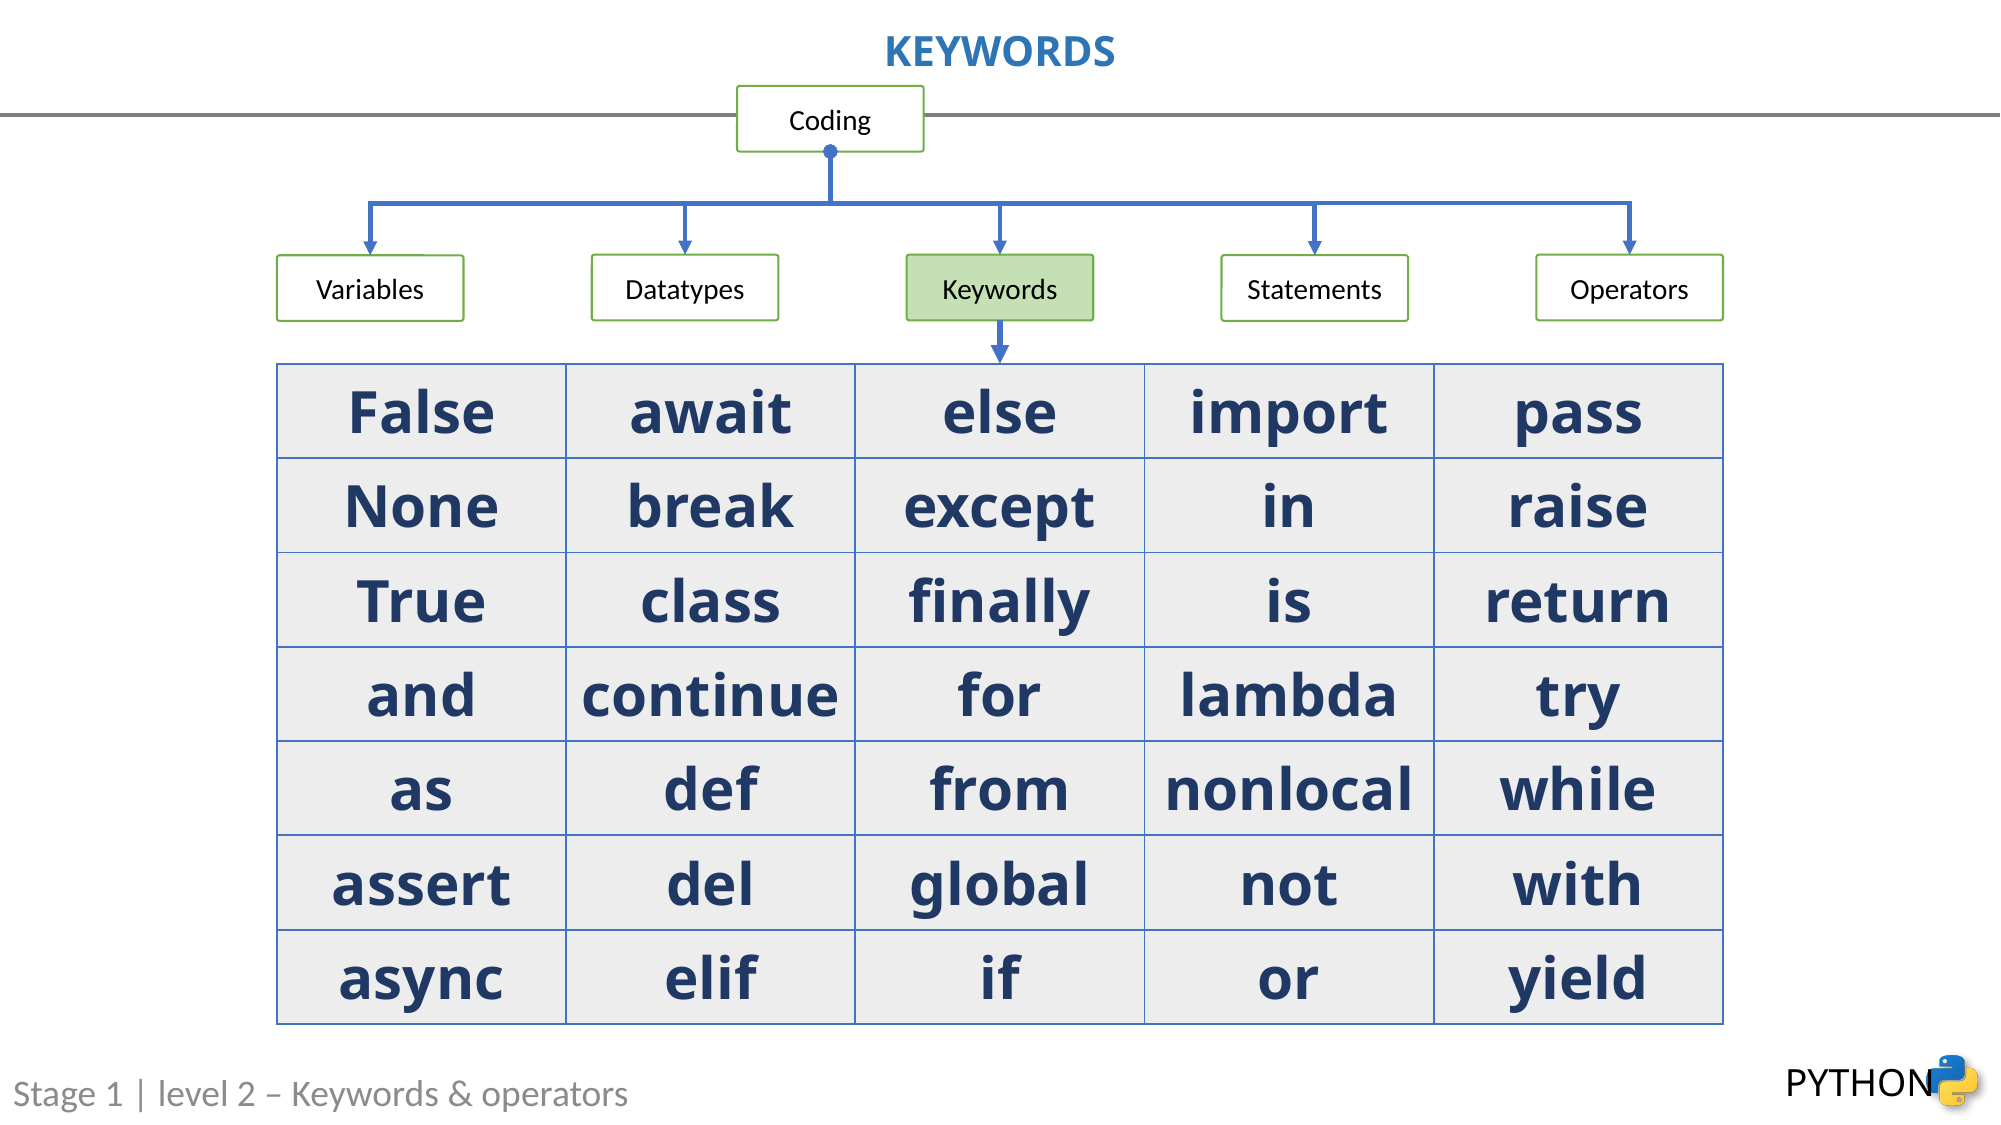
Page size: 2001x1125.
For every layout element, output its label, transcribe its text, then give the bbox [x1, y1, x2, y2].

table_cell finally [856, 553, 1144, 646]
table_cell and [278, 648, 565, 740]
table_cell as [278, 742, 565, 834]
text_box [276, 85, 1724, 321]
table_cell if [856, 931, 1144, 1023]
table_cell not [1145, 836, 1433, 929]
table_cell None [278, 459, 565, 552]
table_cell while [1435, 742, 1722, 834]
table_cell global [856, 836, 1144, 929]
table_cell except [856, 459, 1144, 552]
table_cell for [856, 648, 1144, 740]
table_header False [278, 365, 565, 457]
table_cell try [1435, 648, 1722, 740]
table_cell def [567, 742, 854, 834]
table_cell assert [278, 836, 565, 929]
table_cell from [856, 742, 1144, 834]
table_cell return [1435, 553, 1722, 646]
table_cell or [1145, 931, 1433, 1023]
footer Stage 1 | level 2 – Keywords & operators [0, 1061, 1418, 1122]
table_cell lambda [1145, 648, 1433, 740]
table_cell with [1435, 836, 1722, 929]
table_cell yield [1435, 931, 1722, 1023]
table_header await [567, 365, 854, 457]
table_cell class [567, 553, 854, 646]
table_header pass [1435, 365, 1722, 457]
table_cell break [567, 459, 854, 552]
picture [1926, 1055, 1978, 1106]
title KEYWORDS [121, 20, 1879, 86]
table_cell nonlocal [1145, 742, 1433, 834]
table_cell True [278, 553, 565, 646]
table_cell is [1145, 553, 1433, 646]
table_cell raise [1435, 459, 1722, 552]
table_header else [856, 365, 1144, 457]
table_cell elif [567, 931, 854, 1023]
table_header import [1145, 365, 1433, 457]
table_cell async [278, 931, 565, 1023]
table_cell in [1145, 459, 1433, 552]
table_cell continue [567, 648, 854, 740]
table_cell del [567, 836, 854, 929]
